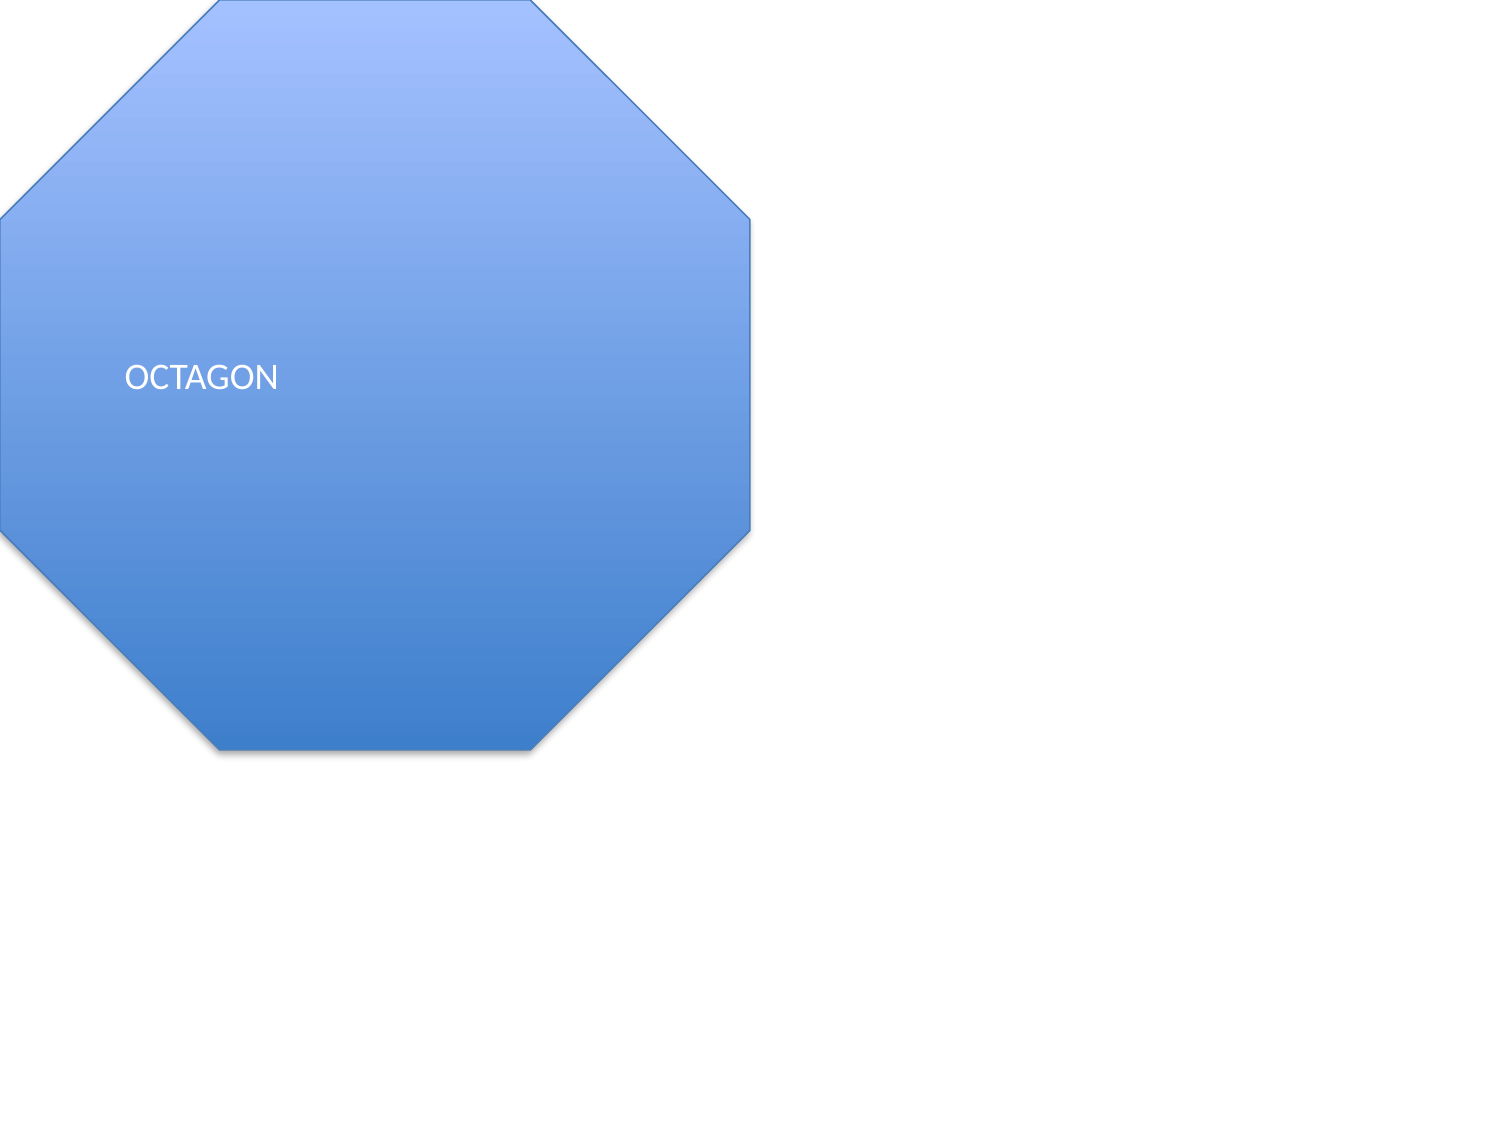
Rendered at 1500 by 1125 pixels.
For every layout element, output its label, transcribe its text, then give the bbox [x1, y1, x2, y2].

text_box OCTAGON [0, 0, 751, 751]
